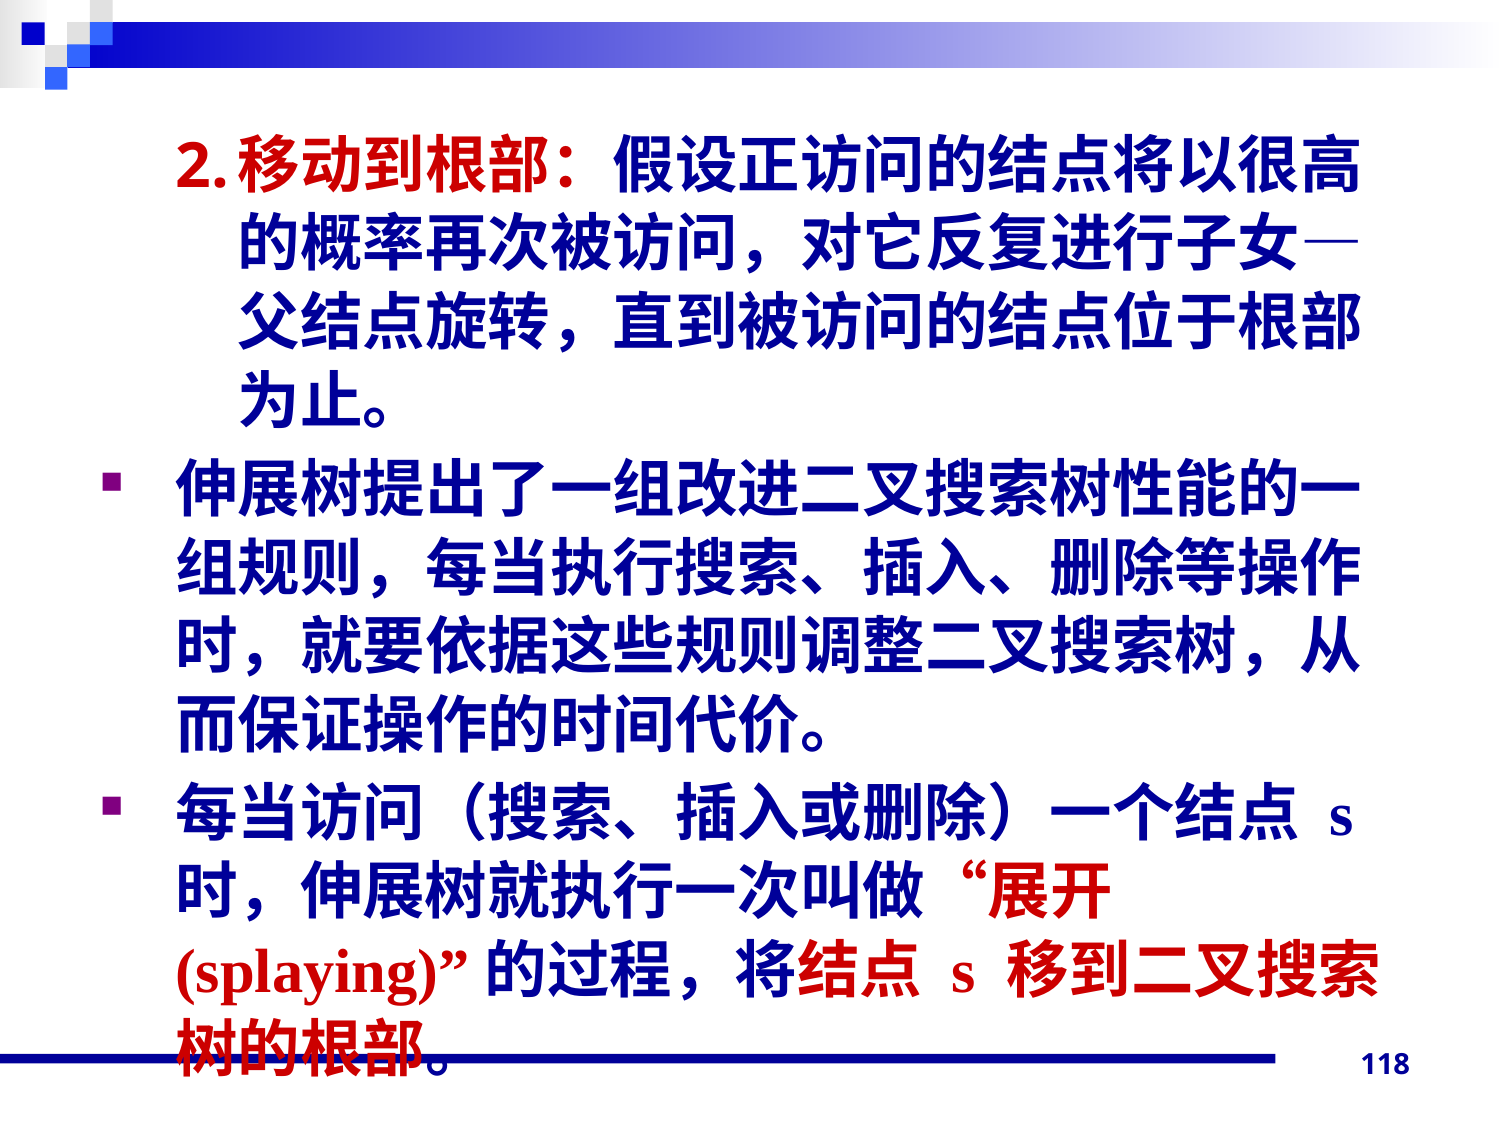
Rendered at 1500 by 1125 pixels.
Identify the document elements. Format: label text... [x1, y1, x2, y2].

slide_number 118 [1074, 1059, 1425, 1093]
list 移动到根部：假设正访问的结点将以很高的概率再次被访问，对它反复进行子女―父结点旋转，直到被访问的结点位于根部为止。 伸展树提出了一组改进二叉搜索树性能的一组规则，每当执行搜索、插入、删除等操作时，就要依据这些规则调整二叉搜索树，从而保证操作的时间代价。 每当访问（搜索、插入或删除）一个结点 s 时，伸展树就执行一次叫做“展开(splaying)”的过程，将结点 s 移到二叉搜索树的根部。 [85, 113, 1436, 1059]
